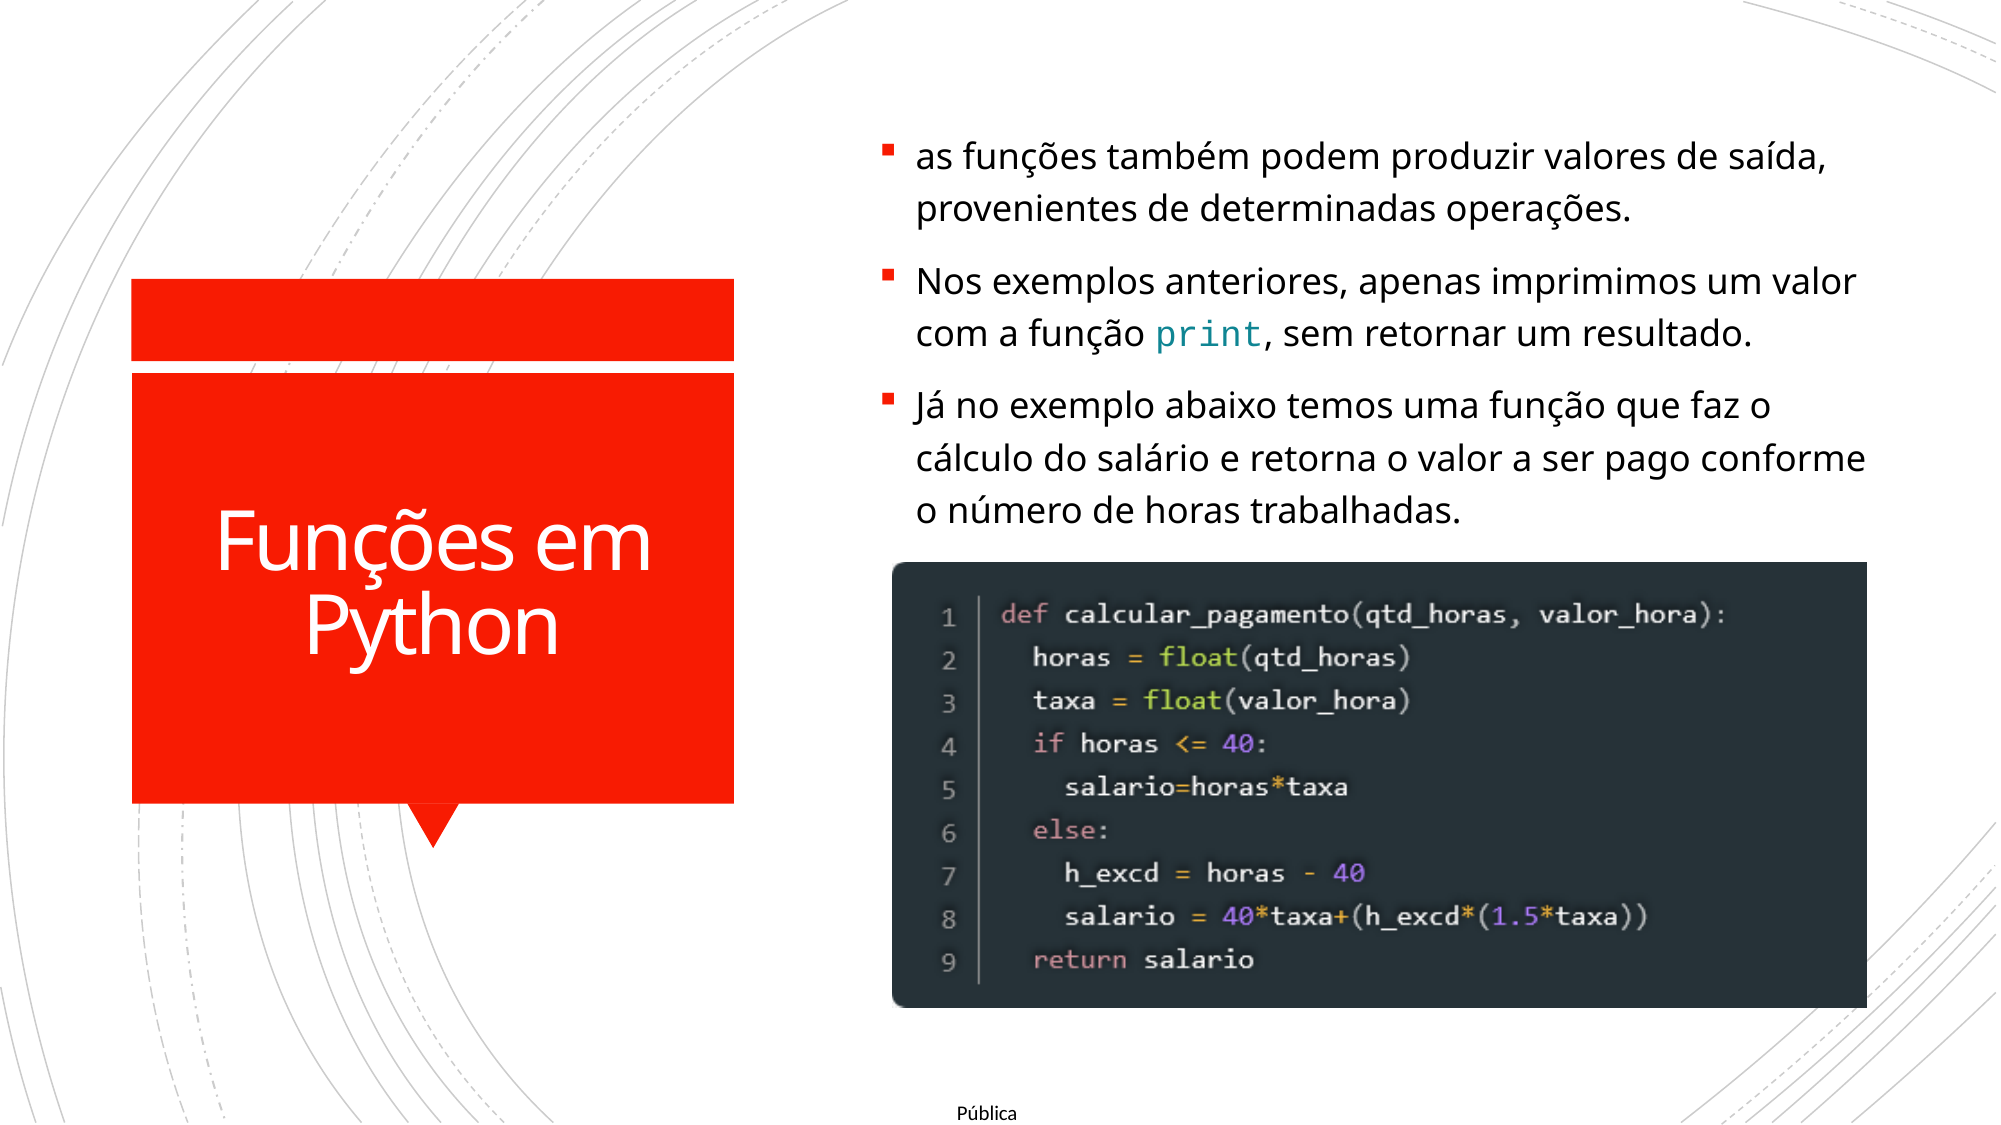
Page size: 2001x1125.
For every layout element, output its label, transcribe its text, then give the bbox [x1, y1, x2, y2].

picture [892, 562, 1867, 1009]
title Funções em Python [145, 385, 720, 789]
list as funções também podem produzir valores de saída, provenientes de determinadas operações. Nos exemplos anteriores, apenas imprimimos um valor com a função print, sem retornar um resultado. Já no exemplo abaixo temos uma função que faz o cálculo do salário e retorna o valor a ser pago conforme o número de horas trabalhadas. [864, 93, 1895, 563]
